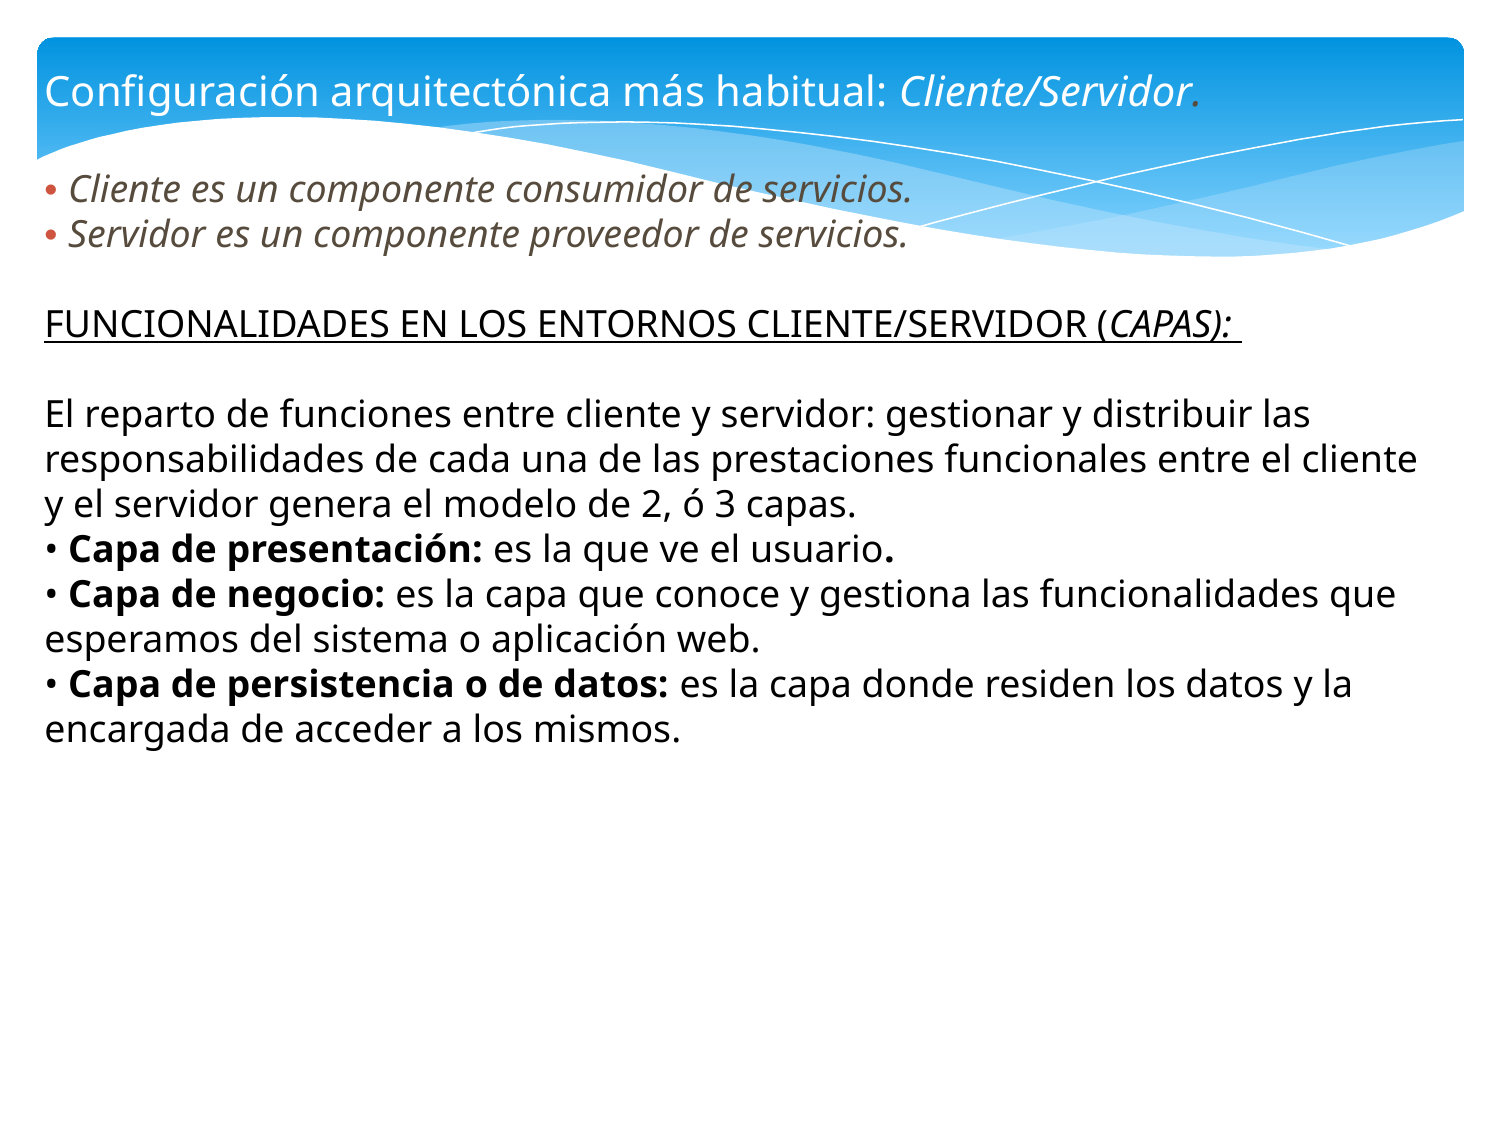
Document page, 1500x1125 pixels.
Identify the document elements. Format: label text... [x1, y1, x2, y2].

text_box Configuración arquitectónica más habitual: Cliente/Servidor. • Cliente es un componente consumidor de servicios. • Servidor es un componente proveedor de servicios. FUNCIONALIDADES EN LOS ENTORNOS CLIENTE/SERVIDOR (CAPAS): El reparto de funciones entre cliente y servidor: gestionar y distribuir las responsabilidades de cada una de las prestaciones funcionales entre el cliente y el servidor genera el modelo de 2, ó 3 capas. • Capa de presentación: es la que ve el usuario. • Capa de negocio: es la capa que conoce y gestiona las funcionalidades que esperamos del sistema o aplicación web. • Capa de persistencia o de datos: es la capa donde residen los datos y la encargada de acceder a los mismos. [29, 57, 1436, 758]
